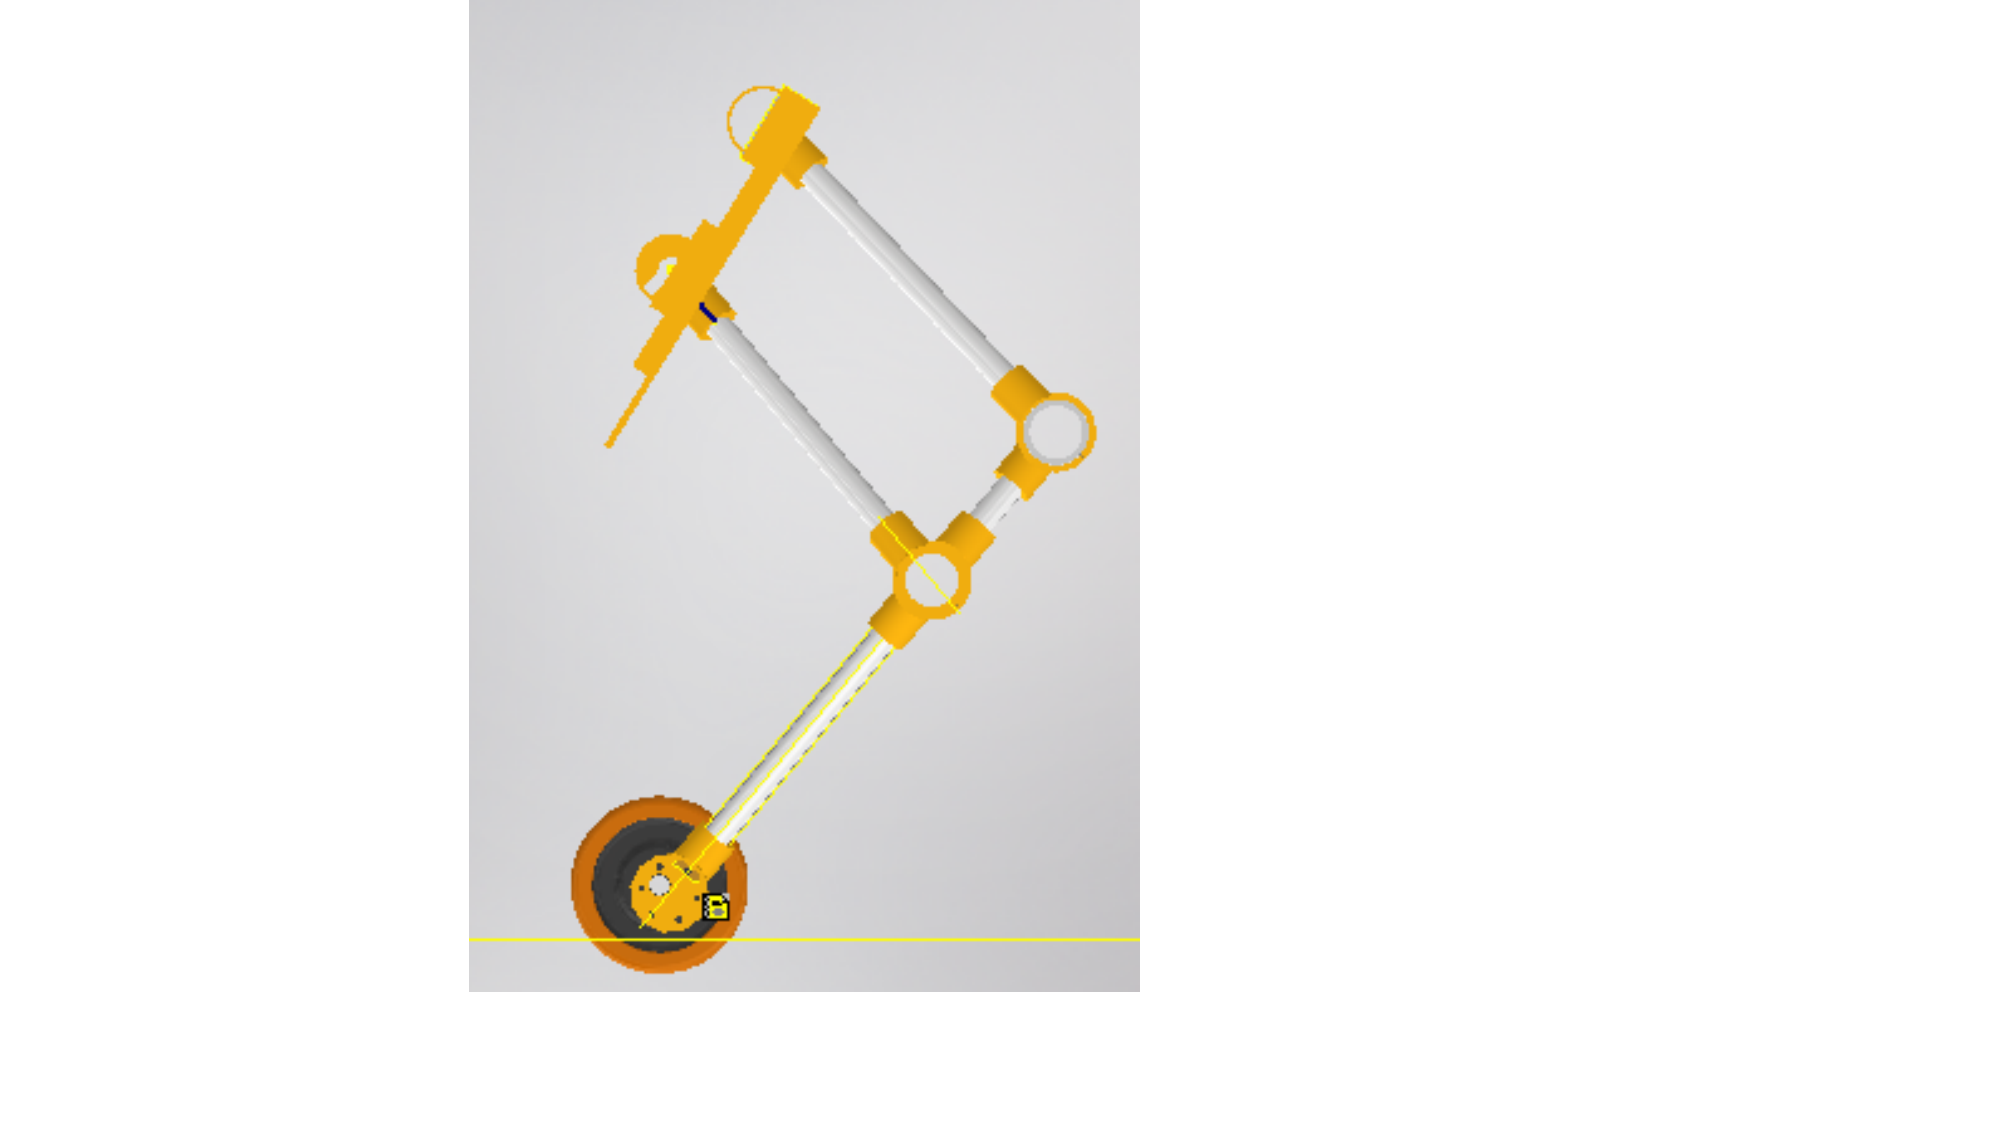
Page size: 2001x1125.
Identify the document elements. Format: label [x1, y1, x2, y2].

picture [469, 0, 1140, 992]
